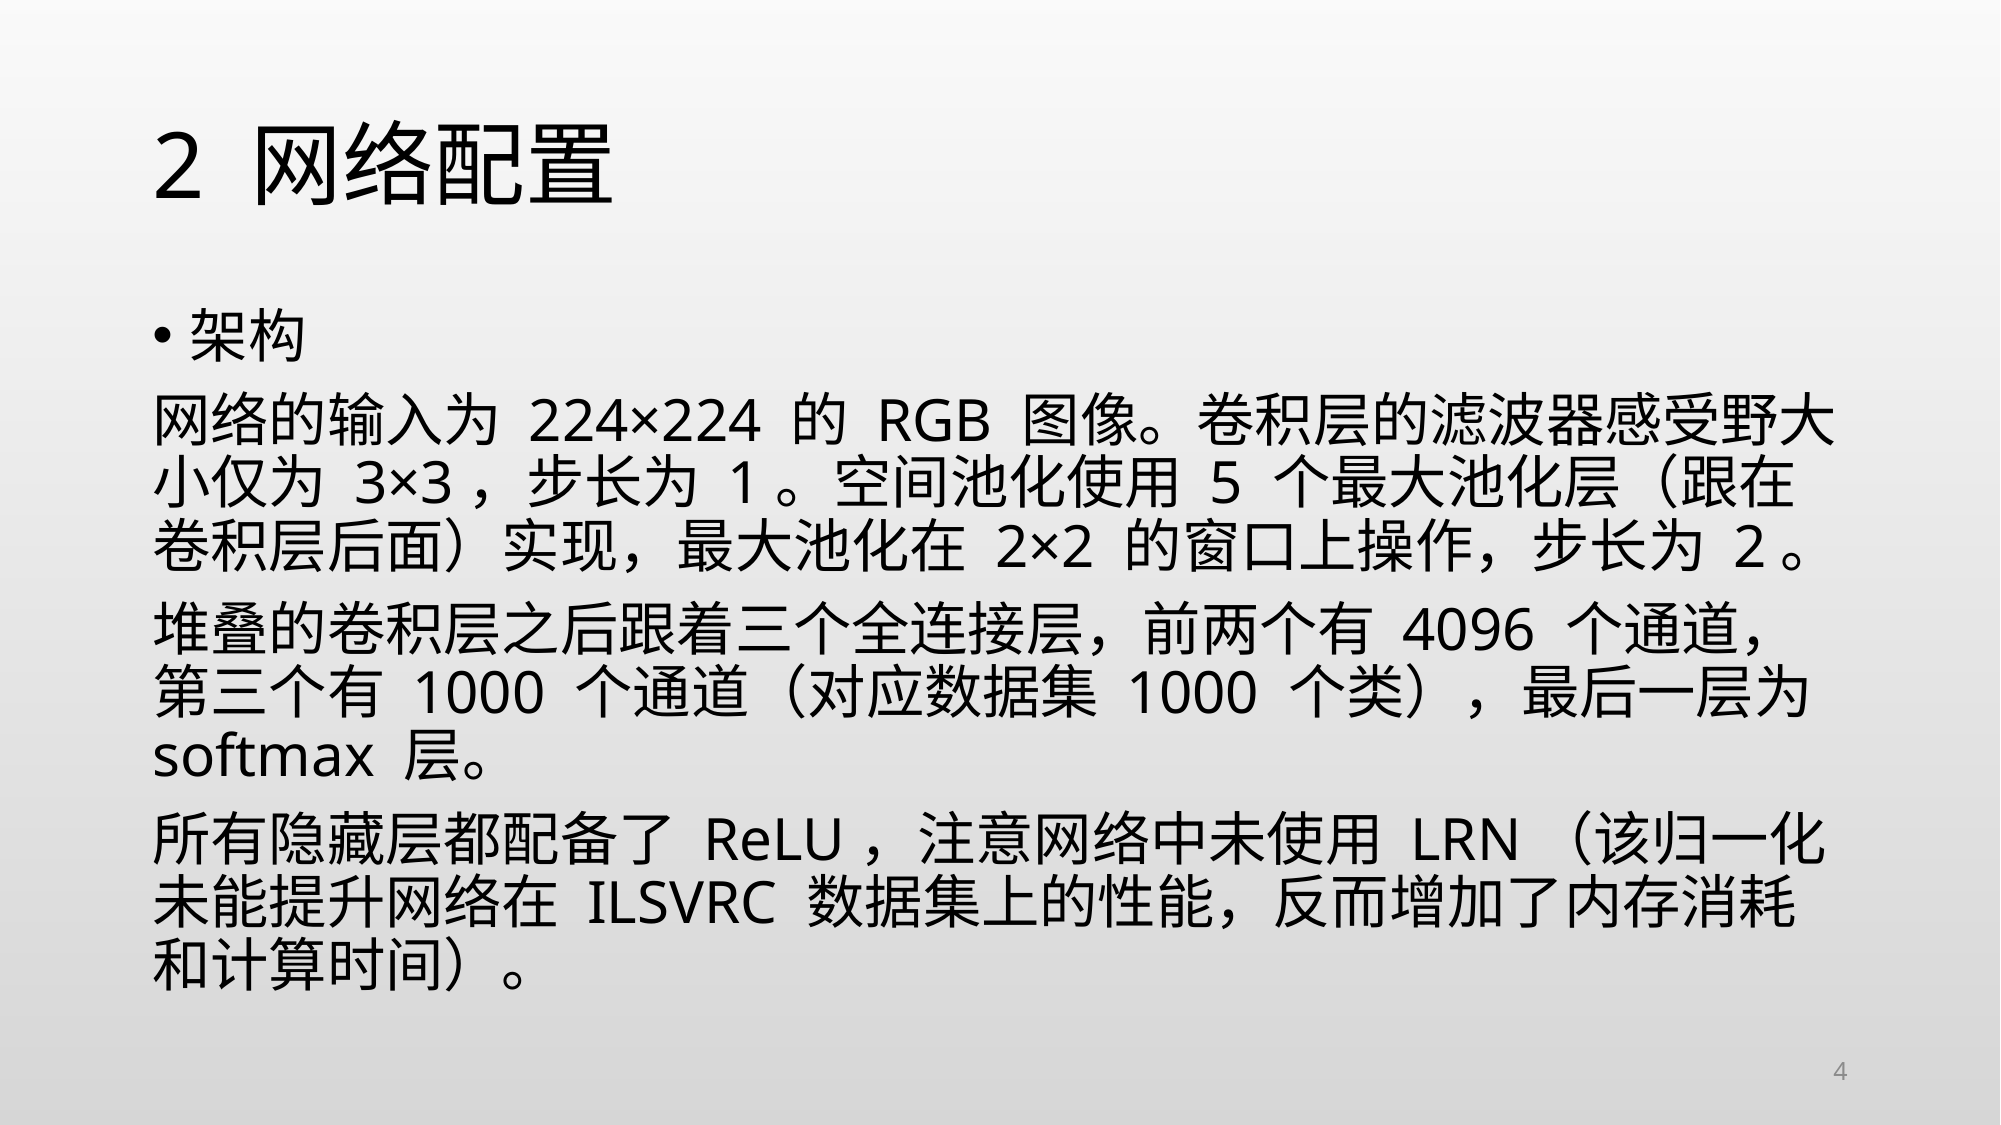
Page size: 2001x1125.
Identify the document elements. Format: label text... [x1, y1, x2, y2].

slide_number 4 [1412, 1042, 1863, 1103]
title 2 网络配置 [137, 59, 1863, 278]
list 架构 网络的输入为 224×224 的 RGB 图像。卷积层的滤波器感受野大小仅为 3×3，步长为 1。空间池化使用 5 个最大池化层（跟在卷积层后面）实现，最大池化在 2×2 的窗口上操作，步长为 2。 堆叠的卷积层之后跟着三个全连接层，前两个有 4096 个通道，第三个有 1000 个通道（对应数据集 1000 个类），最后一层为 softmax 层。 所有隐藏层都配备了 ReLU，注意网络中未使用 LRN（该归一化未能提升网络在 ILSVRC 数据集上的性能，反而增加了内存消耗和计算时间）。 [137, 299, 1863, 1014]
